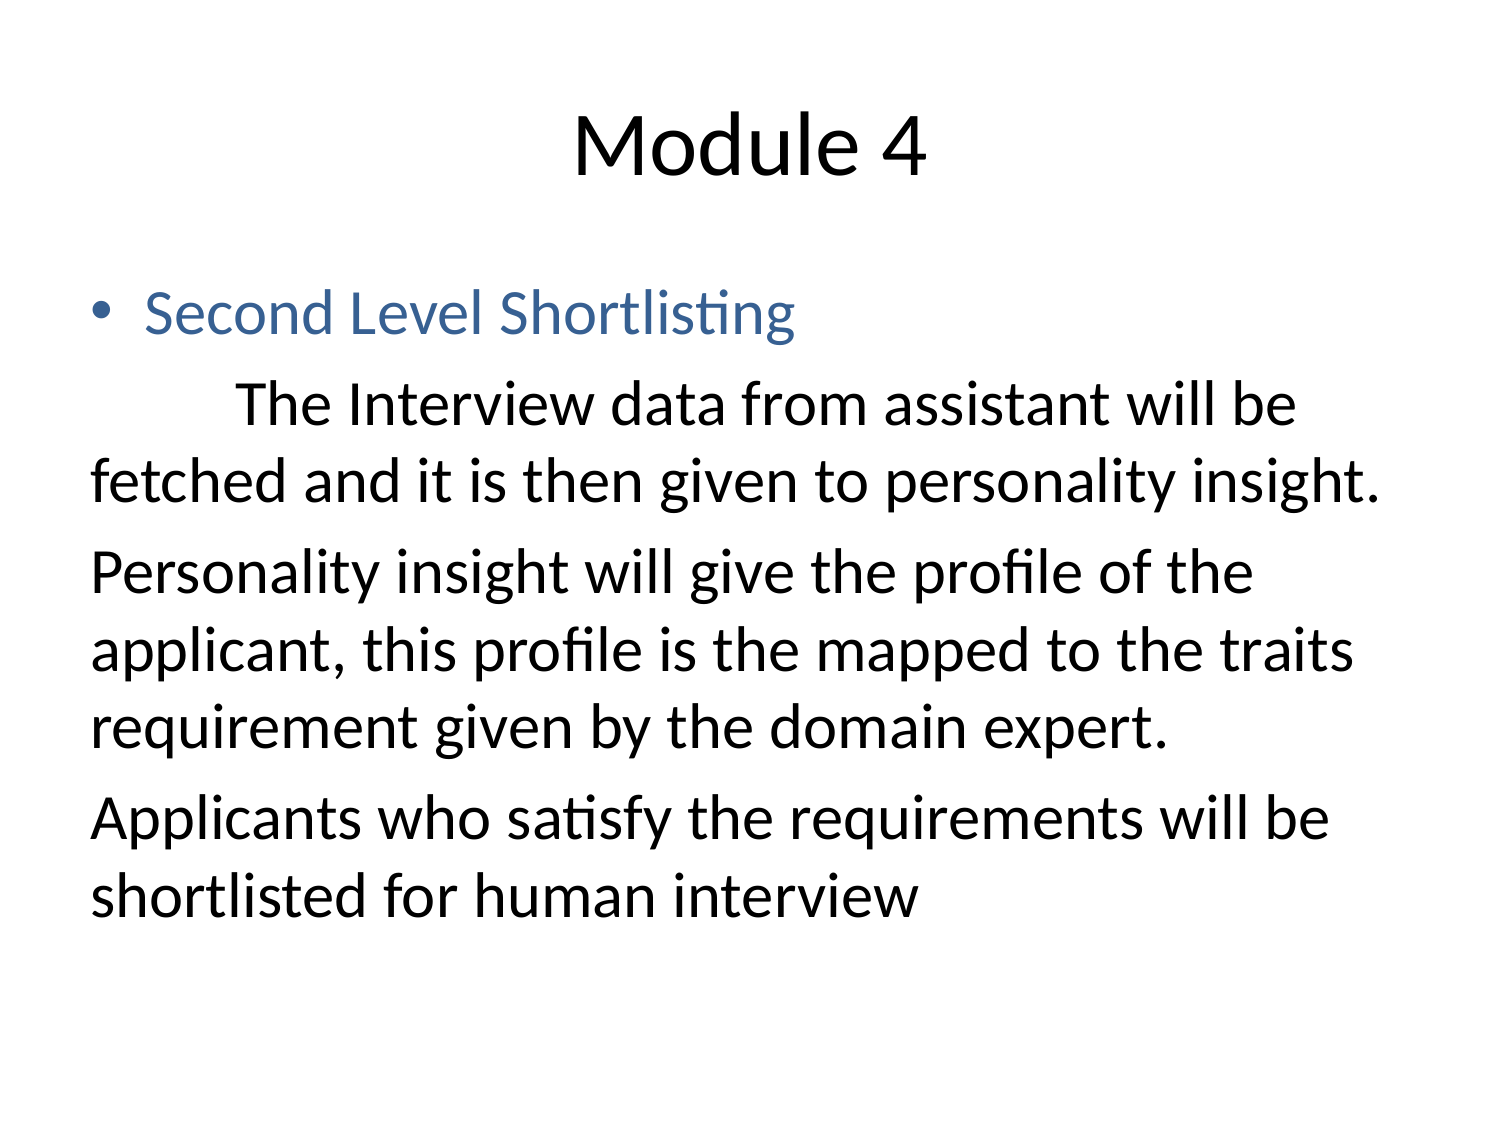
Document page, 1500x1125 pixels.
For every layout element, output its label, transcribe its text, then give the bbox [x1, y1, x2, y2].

title Module 4 [75, 45, 1425, 233]
list Second Level Shortlisting The Interview data from assistant will be fetched and it is then given to personality insight. Personality insight will give the profile of the applicant, this profile is the mapped to the traits requirement given by the domain expert. Applicants who satisfy the requirements will be shortlisted for human interview [75, 262, 1425, 1005]
